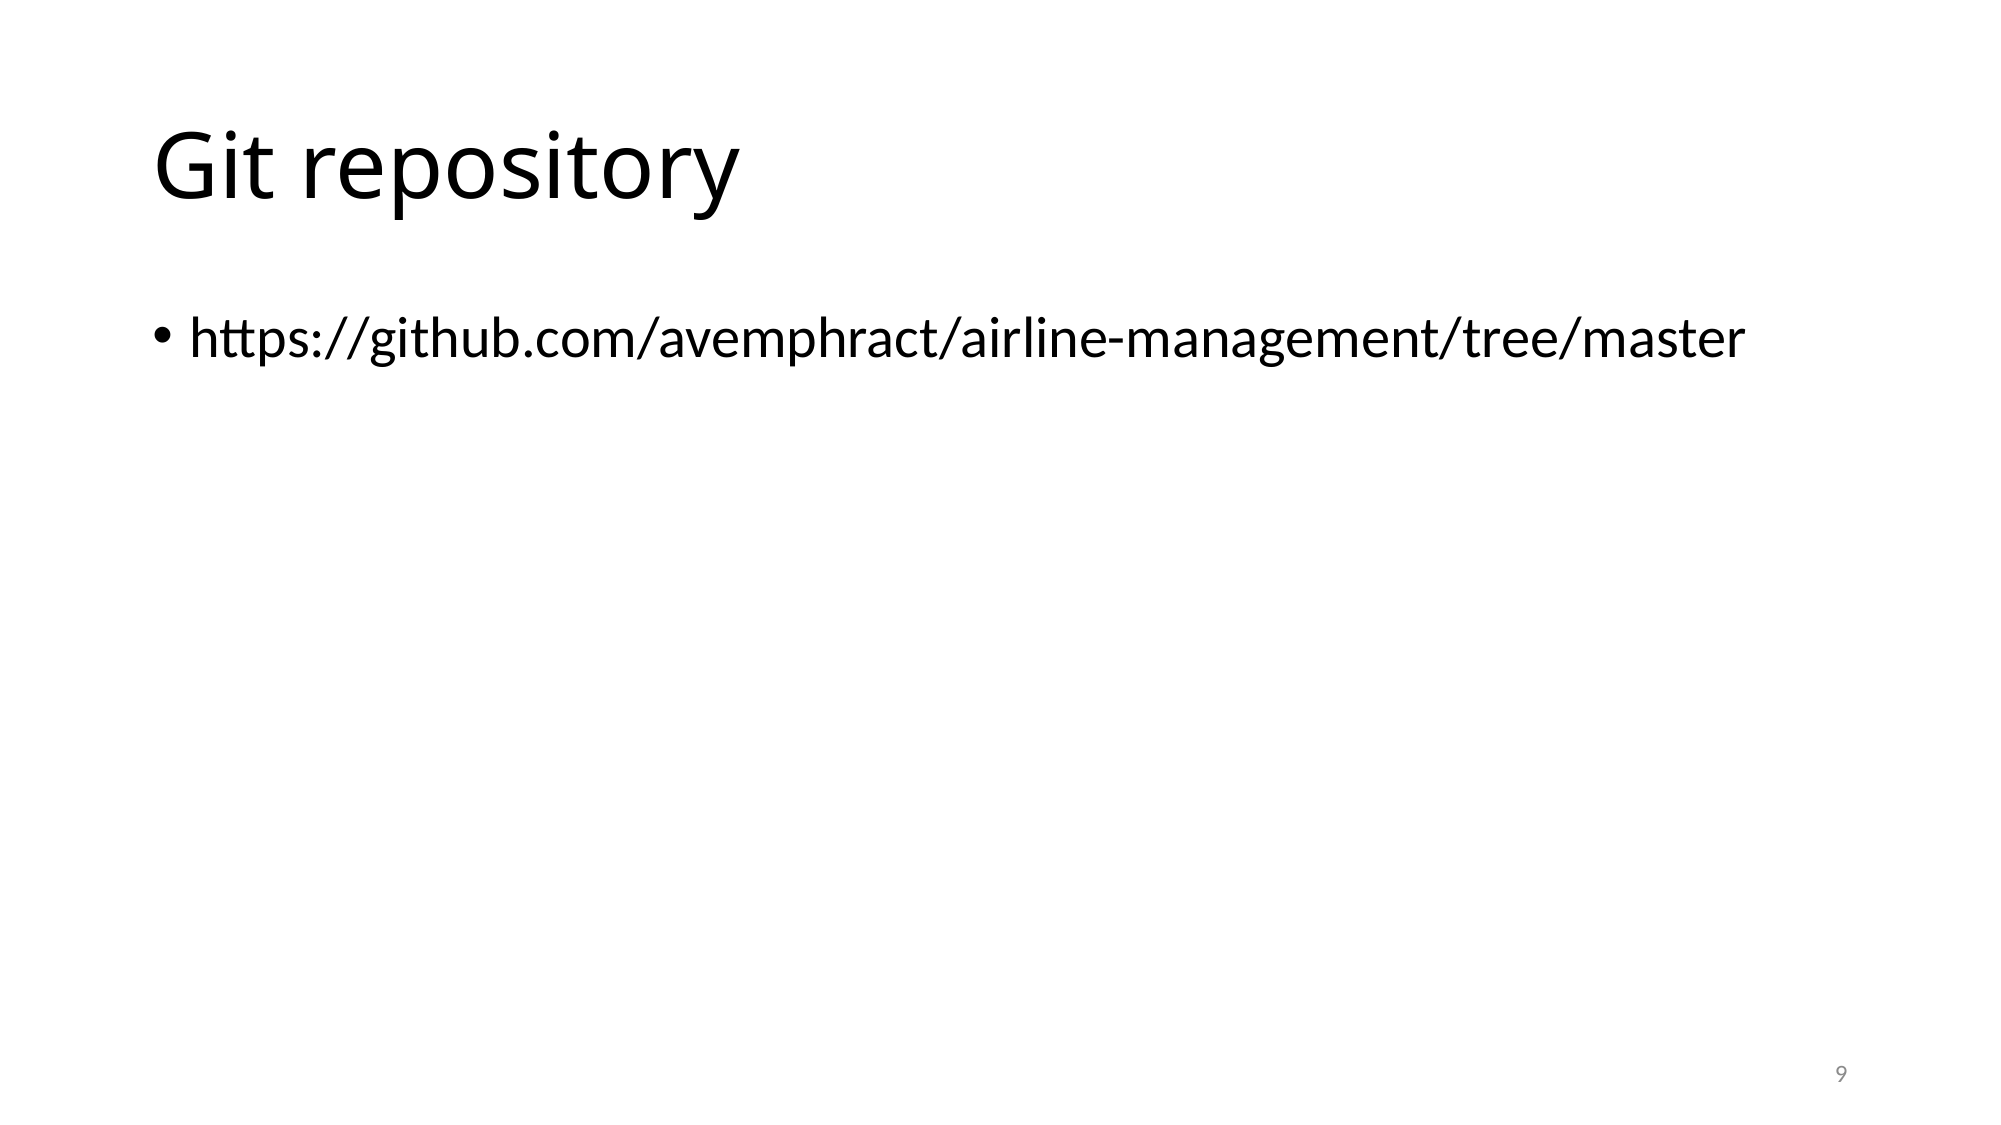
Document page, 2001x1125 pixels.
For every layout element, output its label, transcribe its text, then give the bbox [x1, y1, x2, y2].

list https://github.com/avemphract/airline-management/tree/master [137, 299, 1863, 1014]
slide_number 9 [1412, 1042, 1863, 1103]
title Git repository [137, 59, 1863, 278]
